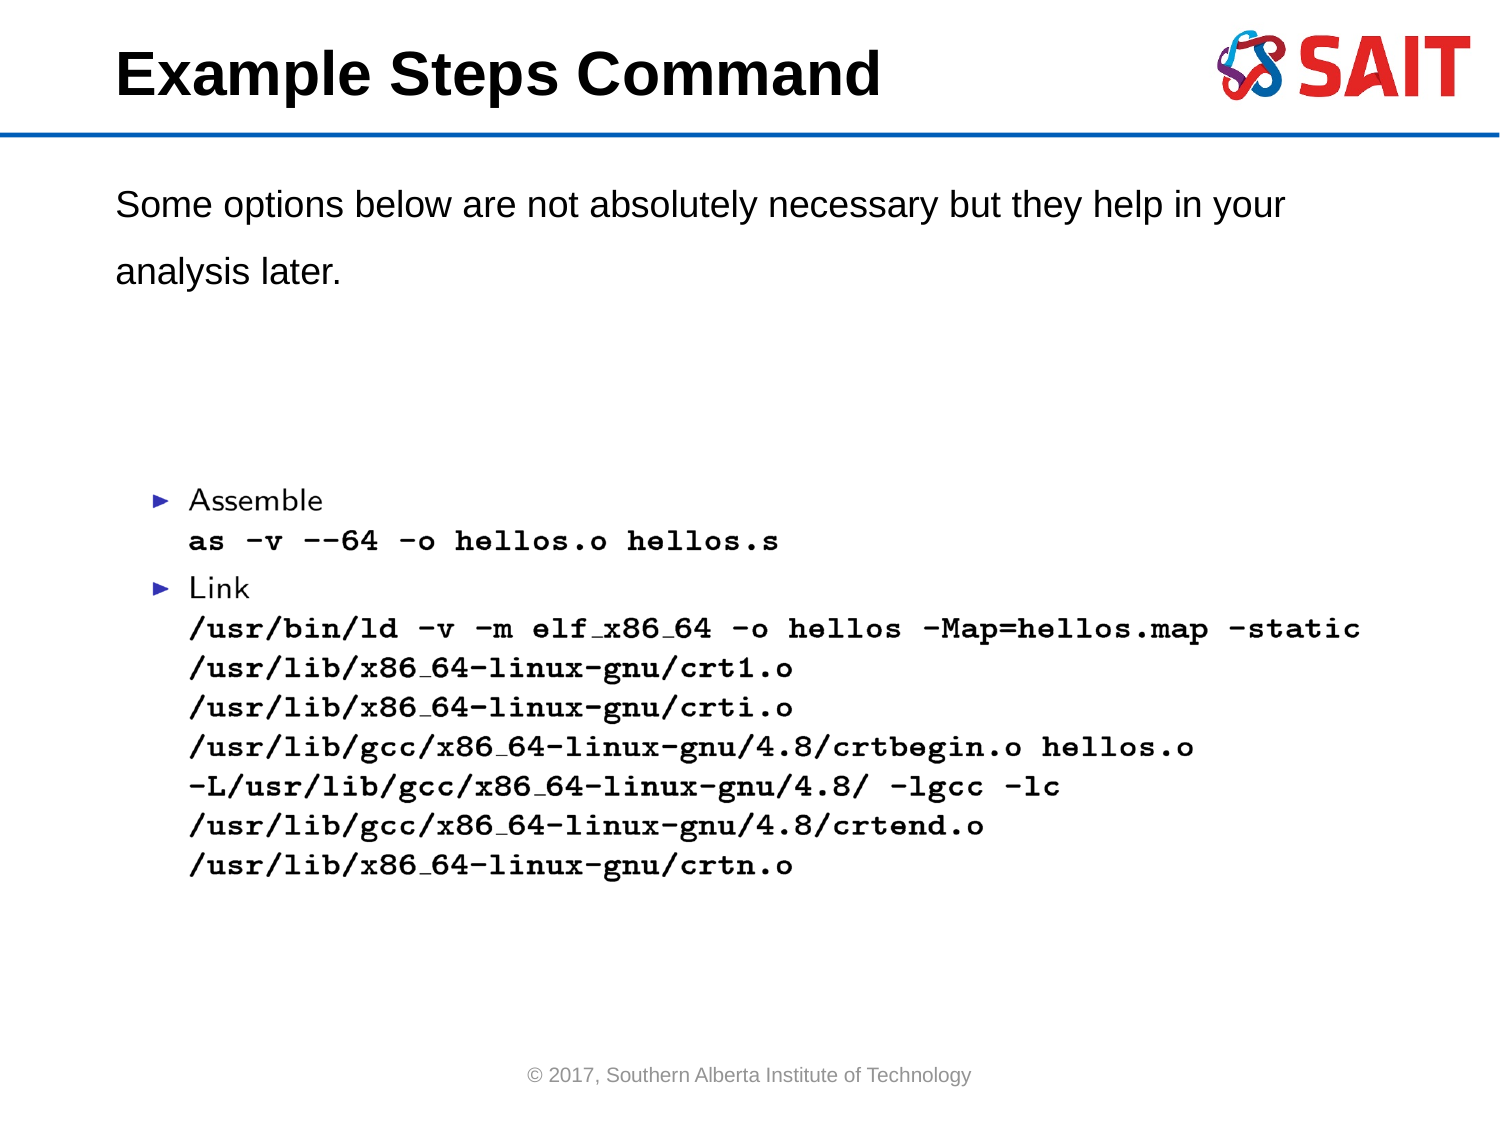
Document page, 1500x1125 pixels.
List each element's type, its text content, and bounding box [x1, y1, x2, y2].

text_box Some options below are not absolutely necessary but they help in your analysis later. [100, 149, 1399, 299]
text_box Example Steps Command [100, 26, 1200, 138]
picture [28, 299, 1472, 1042]
picture [1187, 0, 1500, 130]
